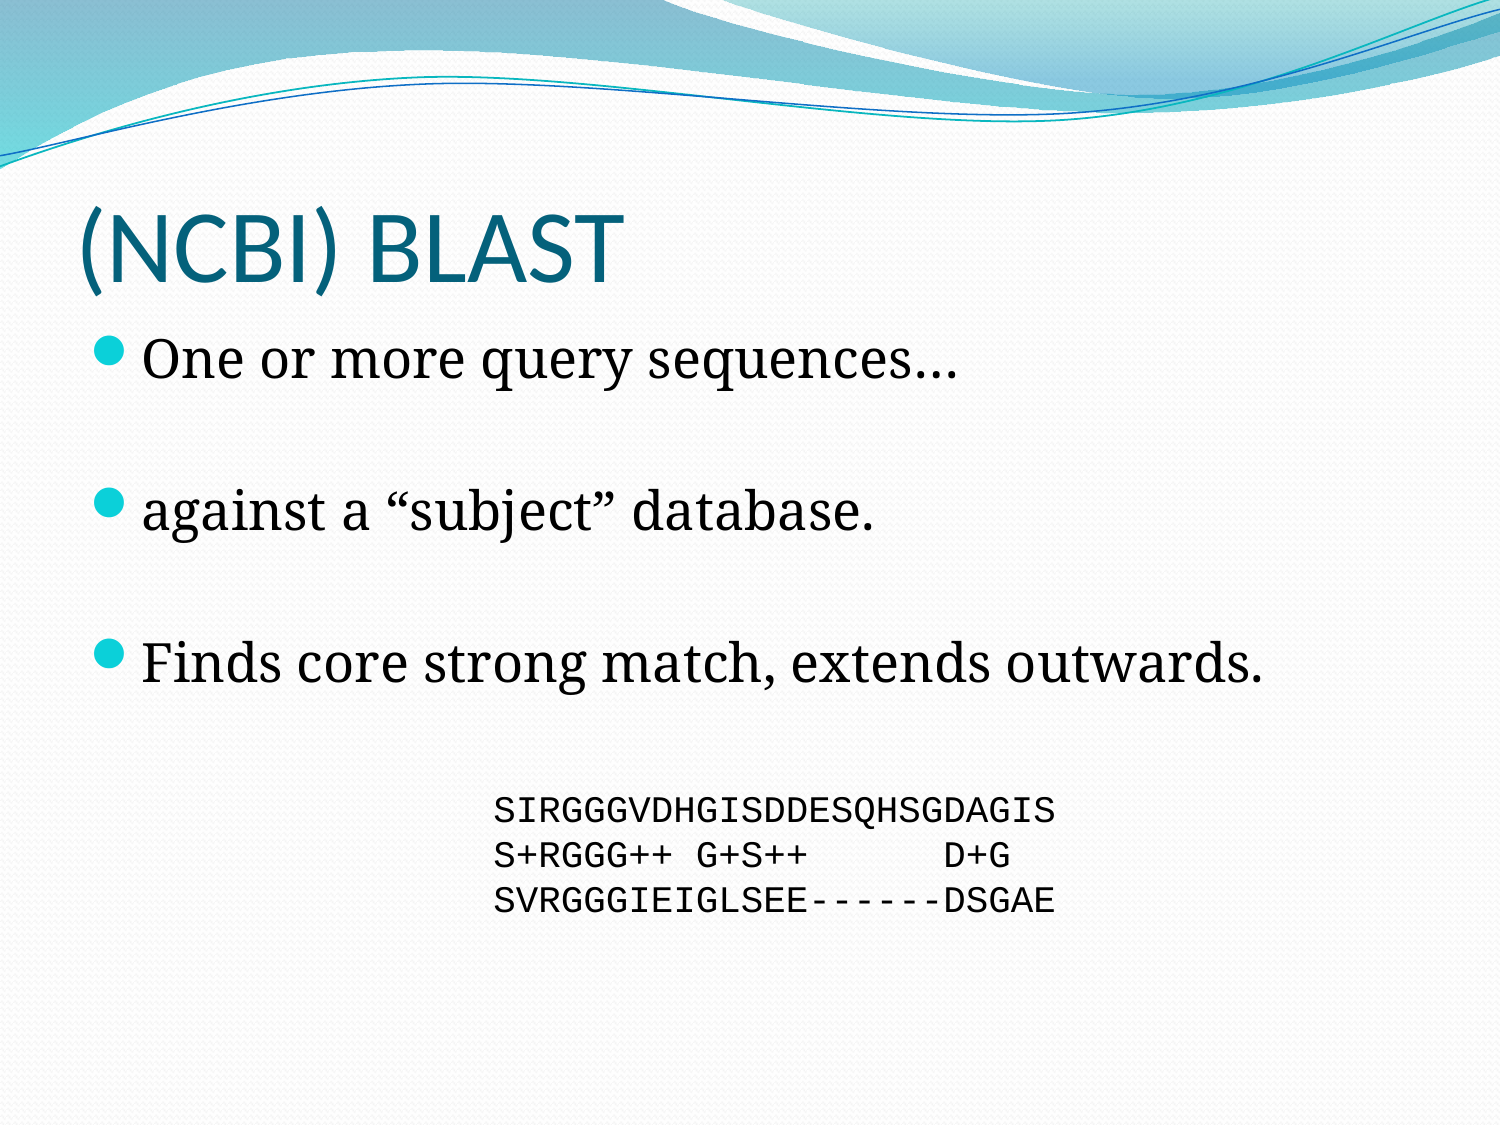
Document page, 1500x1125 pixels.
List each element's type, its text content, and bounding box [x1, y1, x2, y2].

list One or more query sequences… against a “subject” database. Finds core strong match, extends outwards. [75, 317, 1425, 1038]
text_box SIRGGGVDHGISDDESQHSGDAGIS S+RGGG++ G+S++ D+G SVRGGGIEIGLSEE------DSGAE [478, 777, 1071, 928]
title (NCBI) BLAST [75, 115, 1425, 303]
